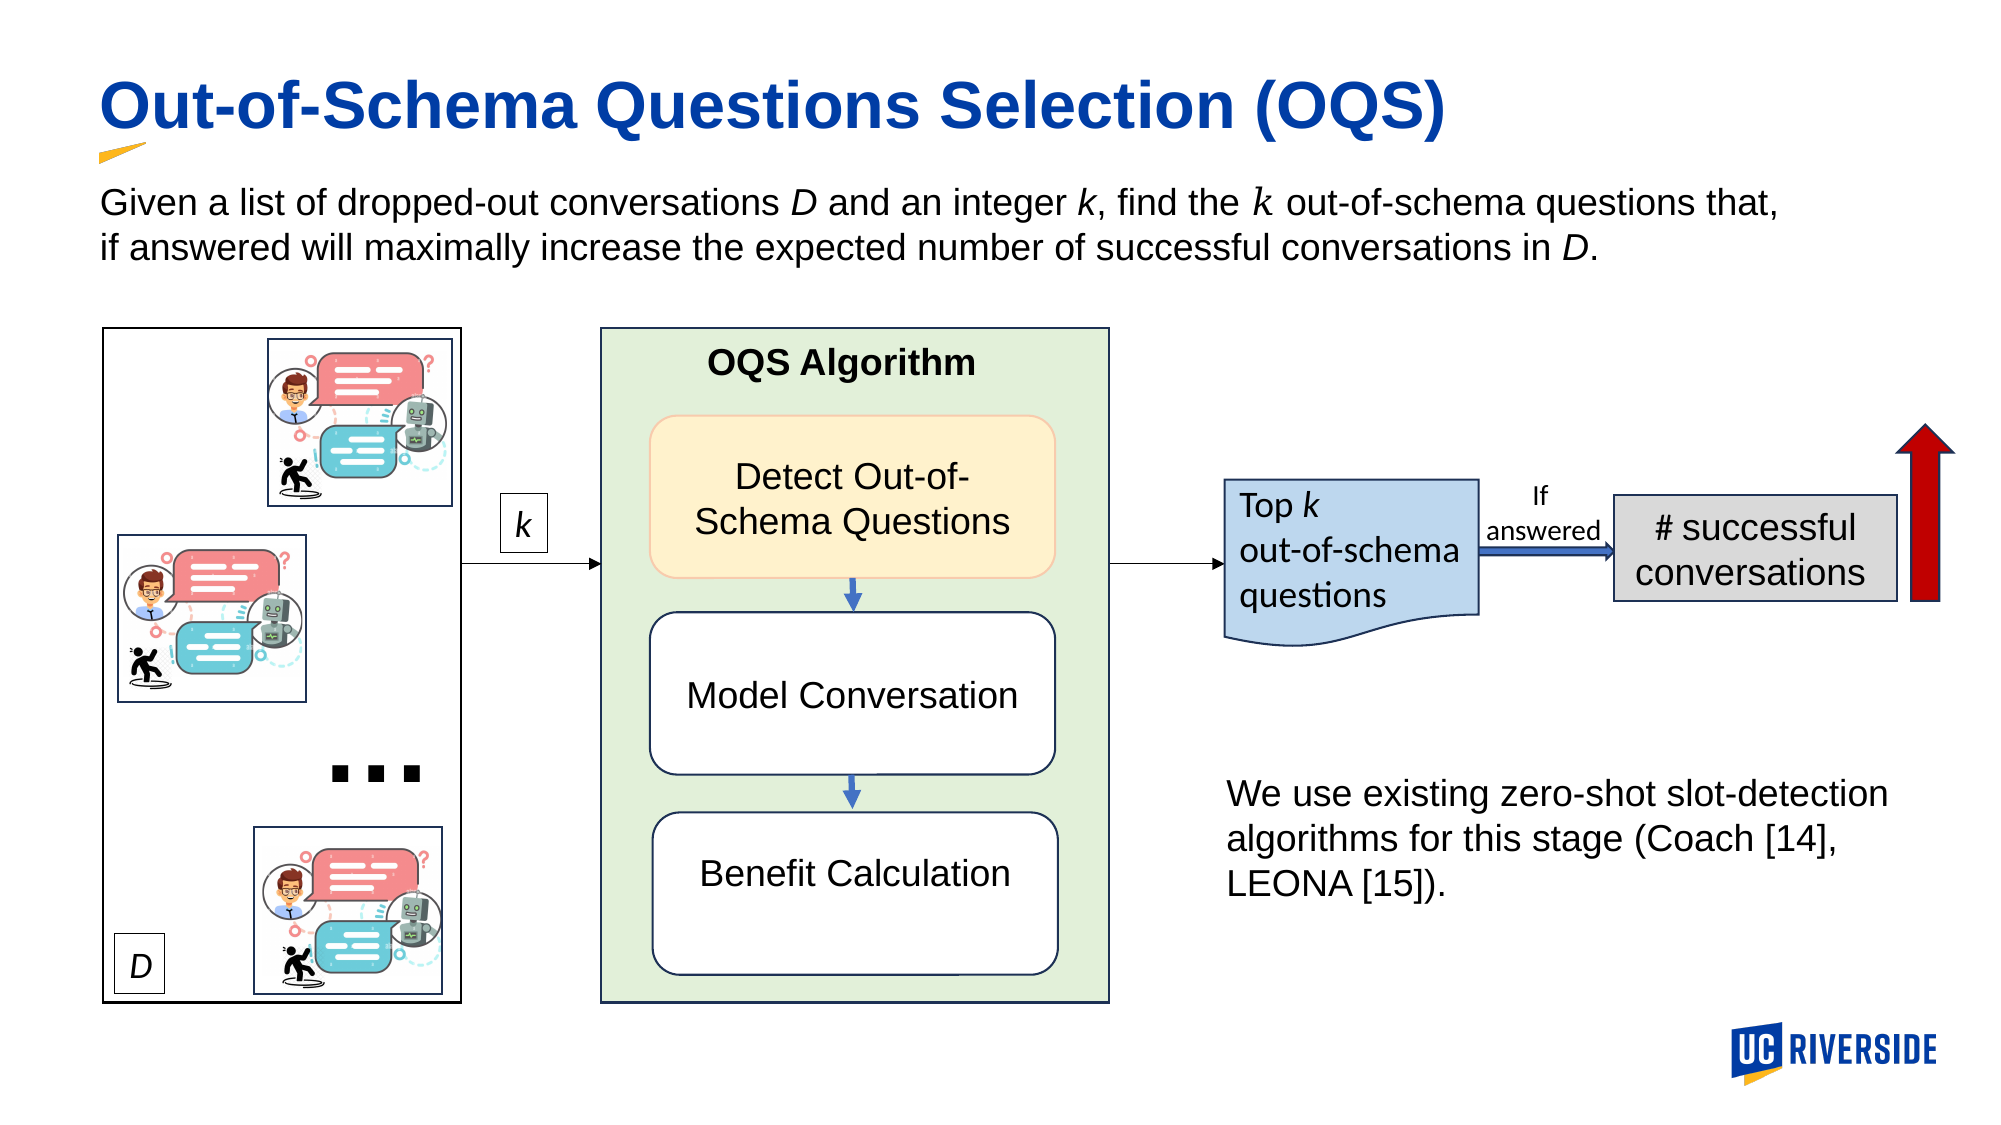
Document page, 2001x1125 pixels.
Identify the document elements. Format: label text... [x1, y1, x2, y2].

text_box [253, 826, 443, 995]
text_box Given a list of dropped-out conversations D and an integer k, find the 𝑘 out-of-schema questions that, if answered will maximally increase the expected number of successful conversations in D. [99, 178, 1787, 269]
text_box OQS Algorithm [692, 330, 1013, 391]
picture [99, 142, 146, 164]
text_box [102, 327, 462, 1004]
text_box [117, 534, 307, 703]
text_box If answered [1459, 468, 1628, 554]
text_box [1480, 554, 1613, 562]
text_box [267, 338, 453, 507]
picture [267, 351, 447, 506]
text_box D [114, 933, 165, 994]
text_box [1894, 423, 1956, 602]
picture [1731, 1022, 1936, 1086]
text_box # successful conversations [1613, 494, 1898, 602]
text_box Model Conversation [648, 611, 1057, 776]
text_box [600, 327, 1110, 1004]
text_box k [500, 493, 548, 553]
text_box Top k out-of-schema questions [1223, 478, 1480, 647]
text_box We use existing zero-shot slot-detection algorithms for this stage (Coach [14], LEONA [15]). [1211, 761, 1936, 911]
picture [122, 547, 303, 696]
picture [262, 846, 442, 995]
text_box Out-of-Schema Questions Selection (OQS) [99, 61, 1588, 142]
text_box Detect Out-of-Schema Questions [648, 414, 1057, 580]
